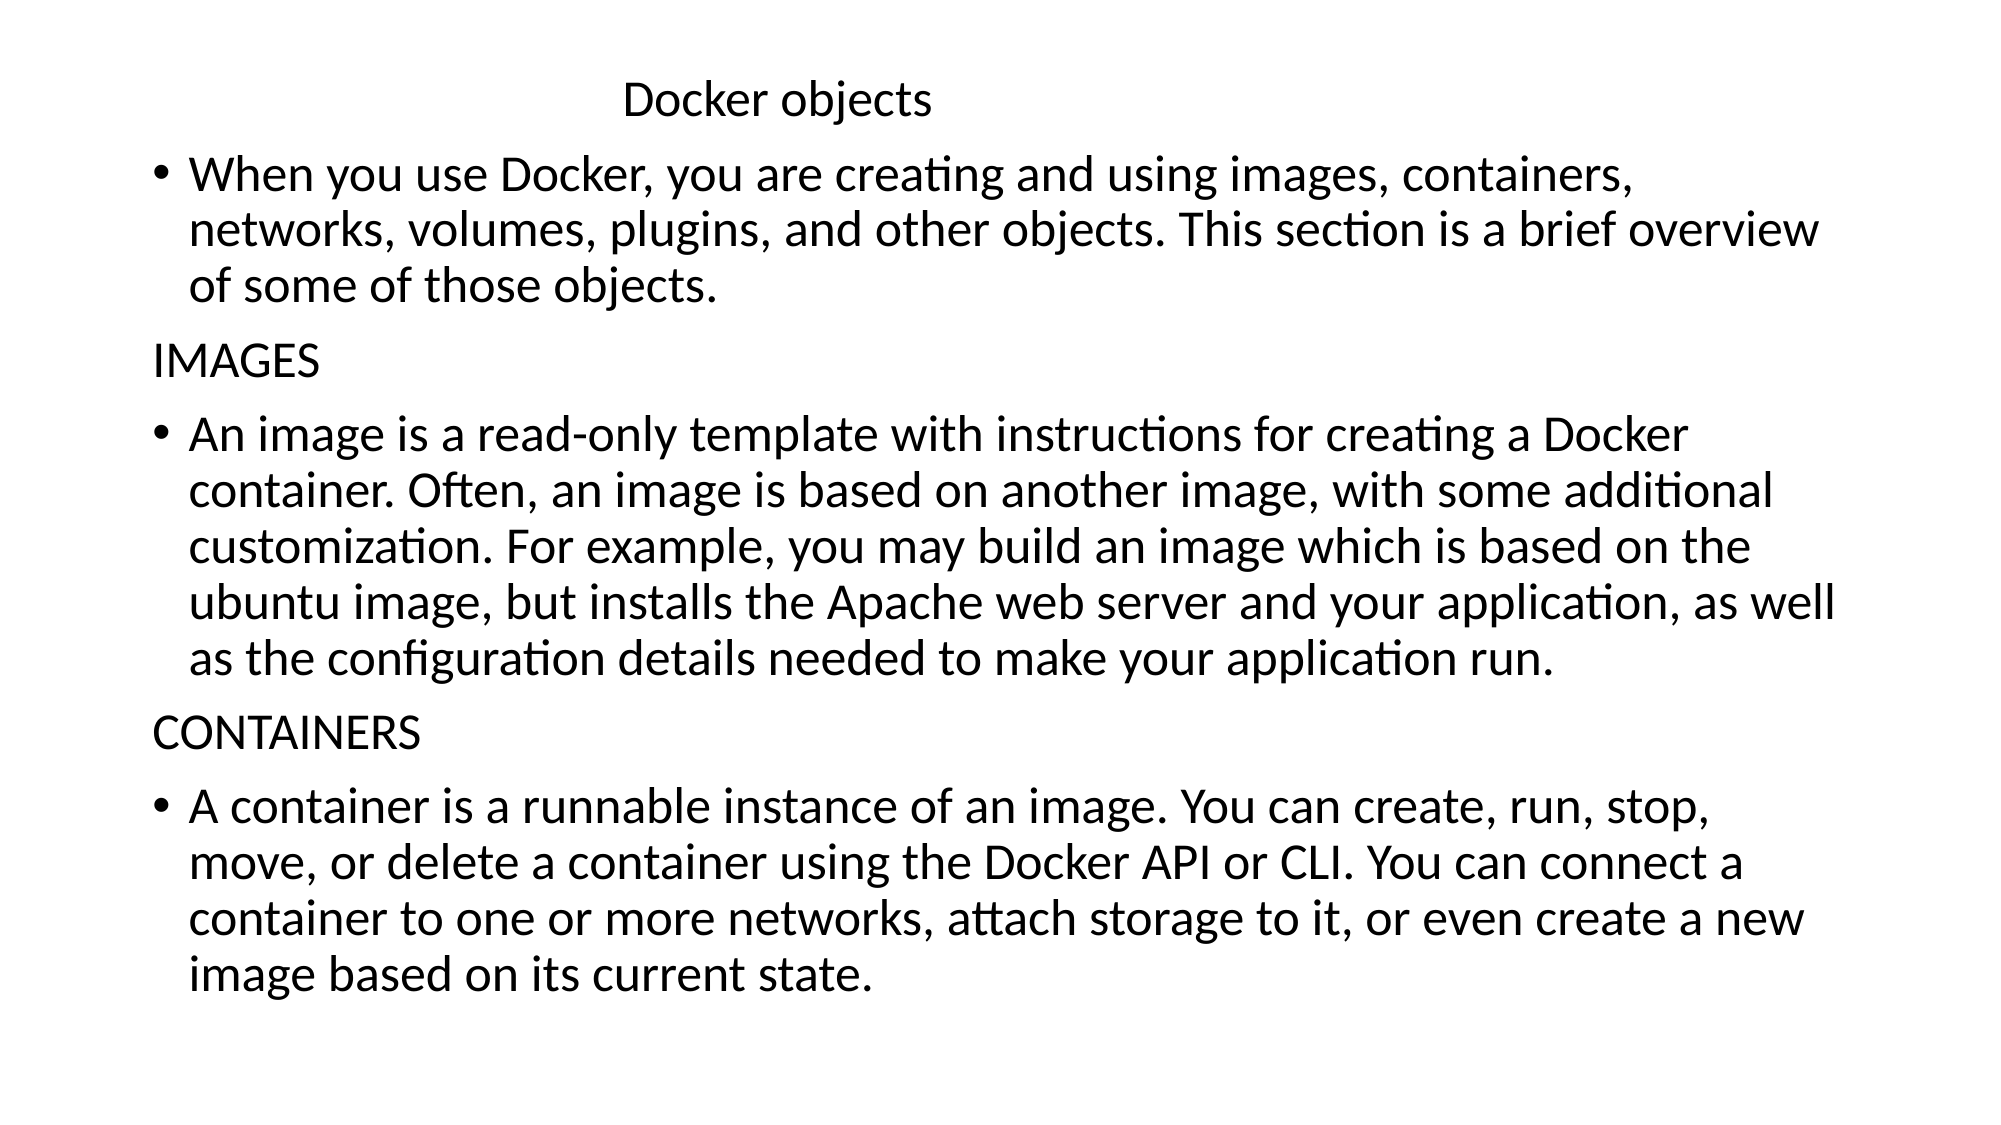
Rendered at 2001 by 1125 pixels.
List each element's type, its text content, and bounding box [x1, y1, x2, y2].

list Docker objects When you use Docker, you are creating and using images, containers, networks, volumes, plugins, and other objects. This section is a brief overview of some of those objects. IMAGES An image is a read-only template with instructions for creating a Docker container. Often, an image is based on another image, with some additional customization. For example, you may build an image which is based on the ubuntu image, but installs the Apache web server and your application, as well as the configuration details needed to make your application run. CONTAINERS A container is a runnable instance of an image. You can create, run, stop, move, or delete a container using the Docker API or CLI. You can connect a container to one or more networks, attach storage to it, or even create a new image based on its current state. [137, 64, 1863, 1014]
